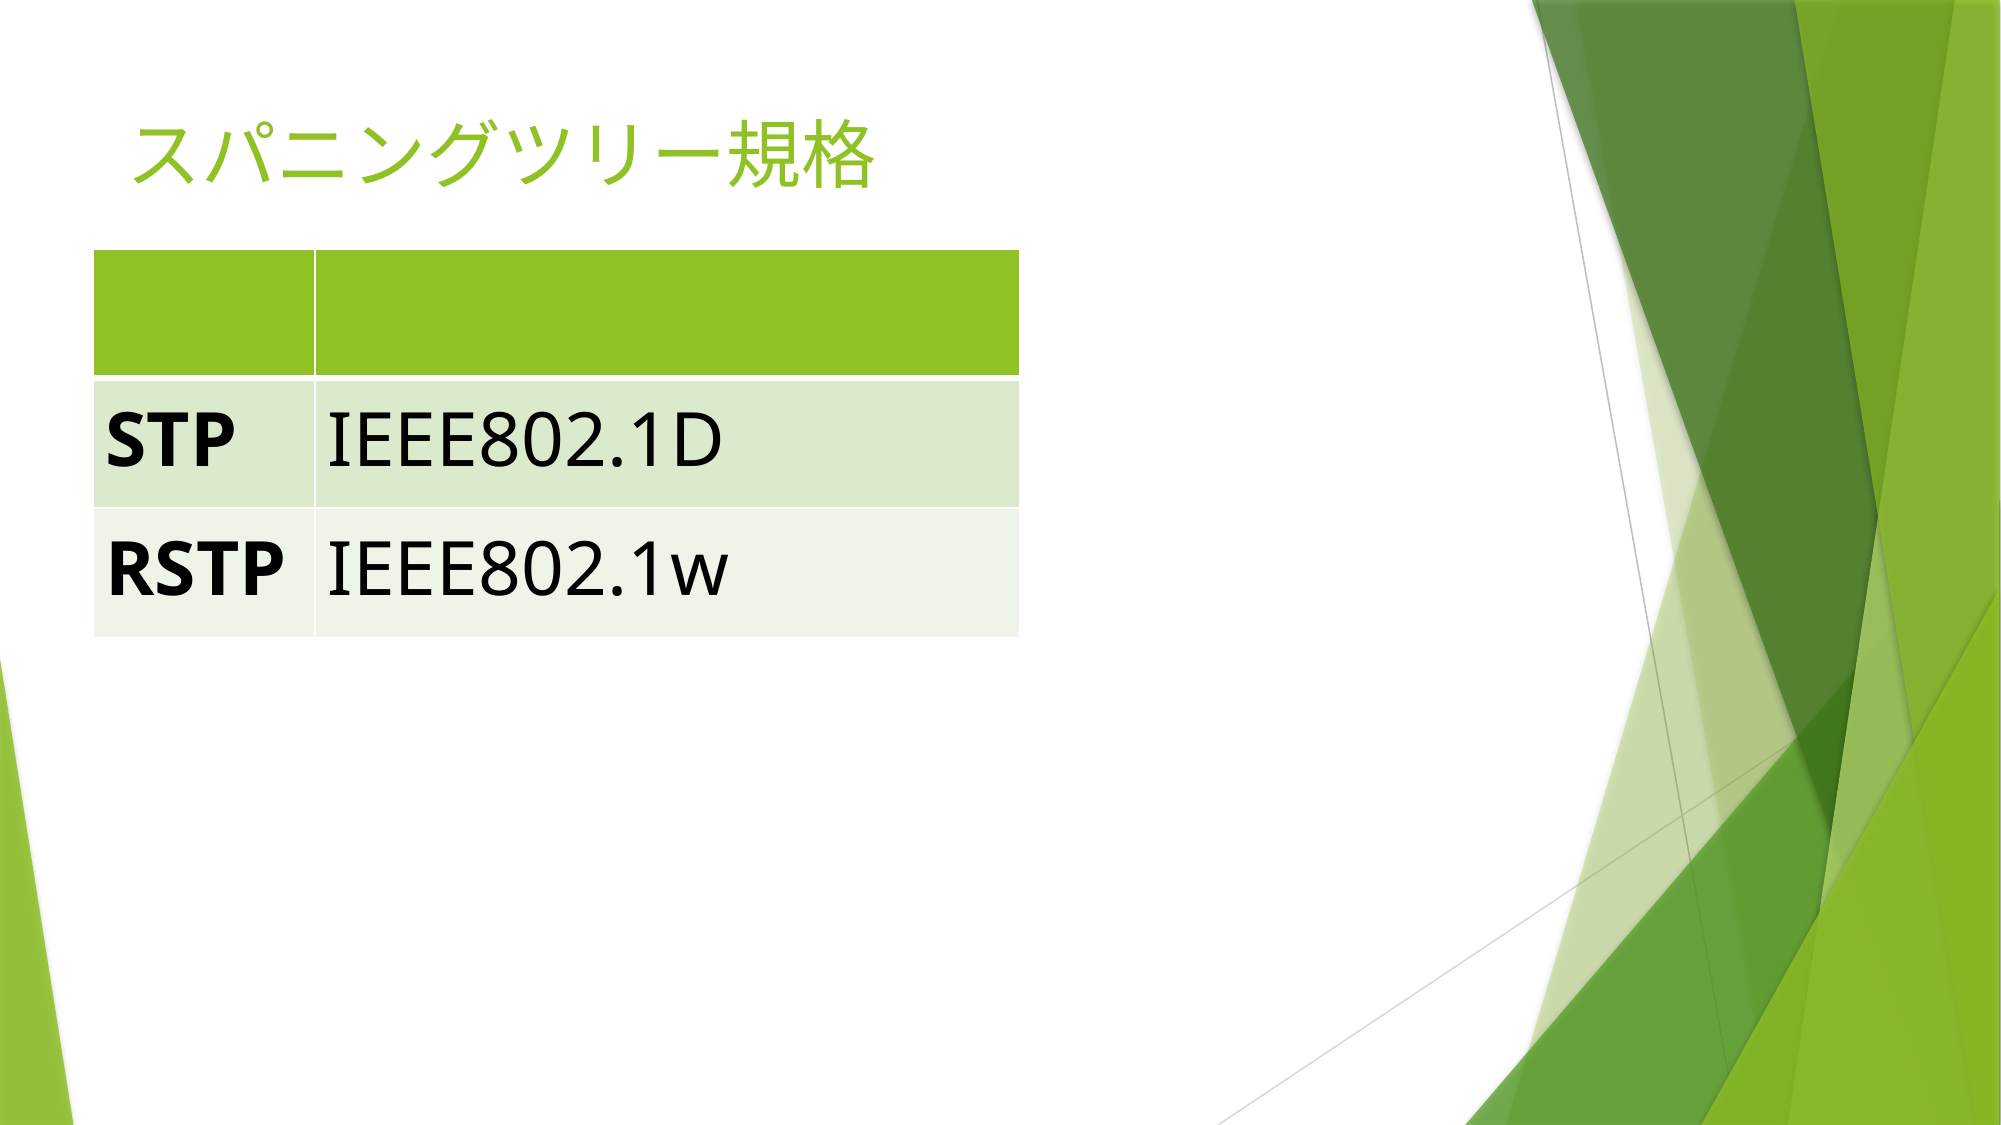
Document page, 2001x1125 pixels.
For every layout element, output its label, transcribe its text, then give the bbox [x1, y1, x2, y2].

table_cell IEEE802.1D [316, 381, 1019, 507]
table_header [316, 250, 1019, 375]
table_header [94, 250, 314, 375]
table_cell STP [94, 381, 314, 507]
title スパニングツリー規格 [111, 99, 1522, 317]
table_cell IEEE802.1w [316, 509, 1019, 637]
table_cell RSTP [94, 509, 314, 637]
